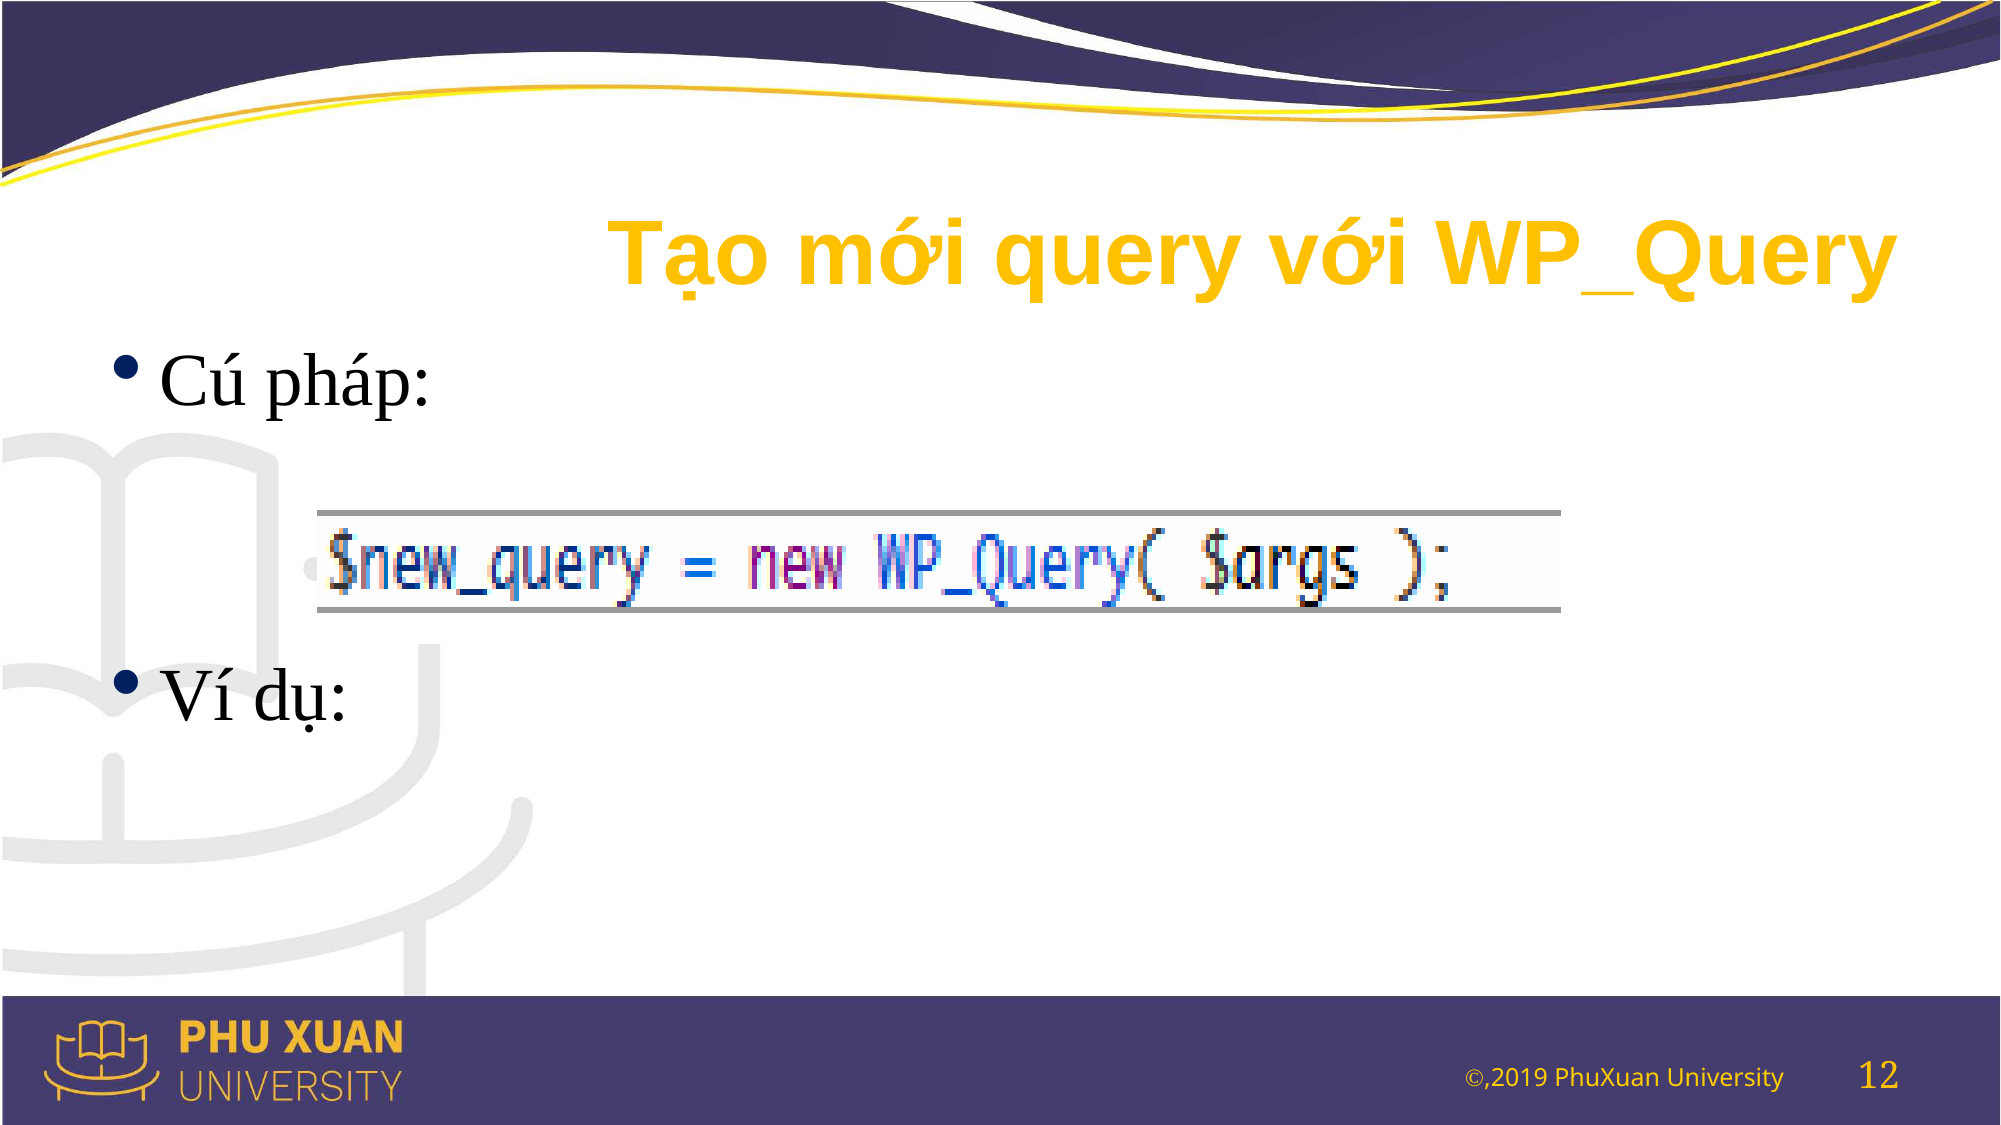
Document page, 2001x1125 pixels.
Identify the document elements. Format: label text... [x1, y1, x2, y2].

title Tạo mới query với WP_Query [99, 115, 1900, 304]
picture [0, 0, 2001, 1125]
list Cú pháp: Ví dụ: [99, 322, 1900, 1043]
slide_number 12 [1733, 1042, 1900, 1103]
